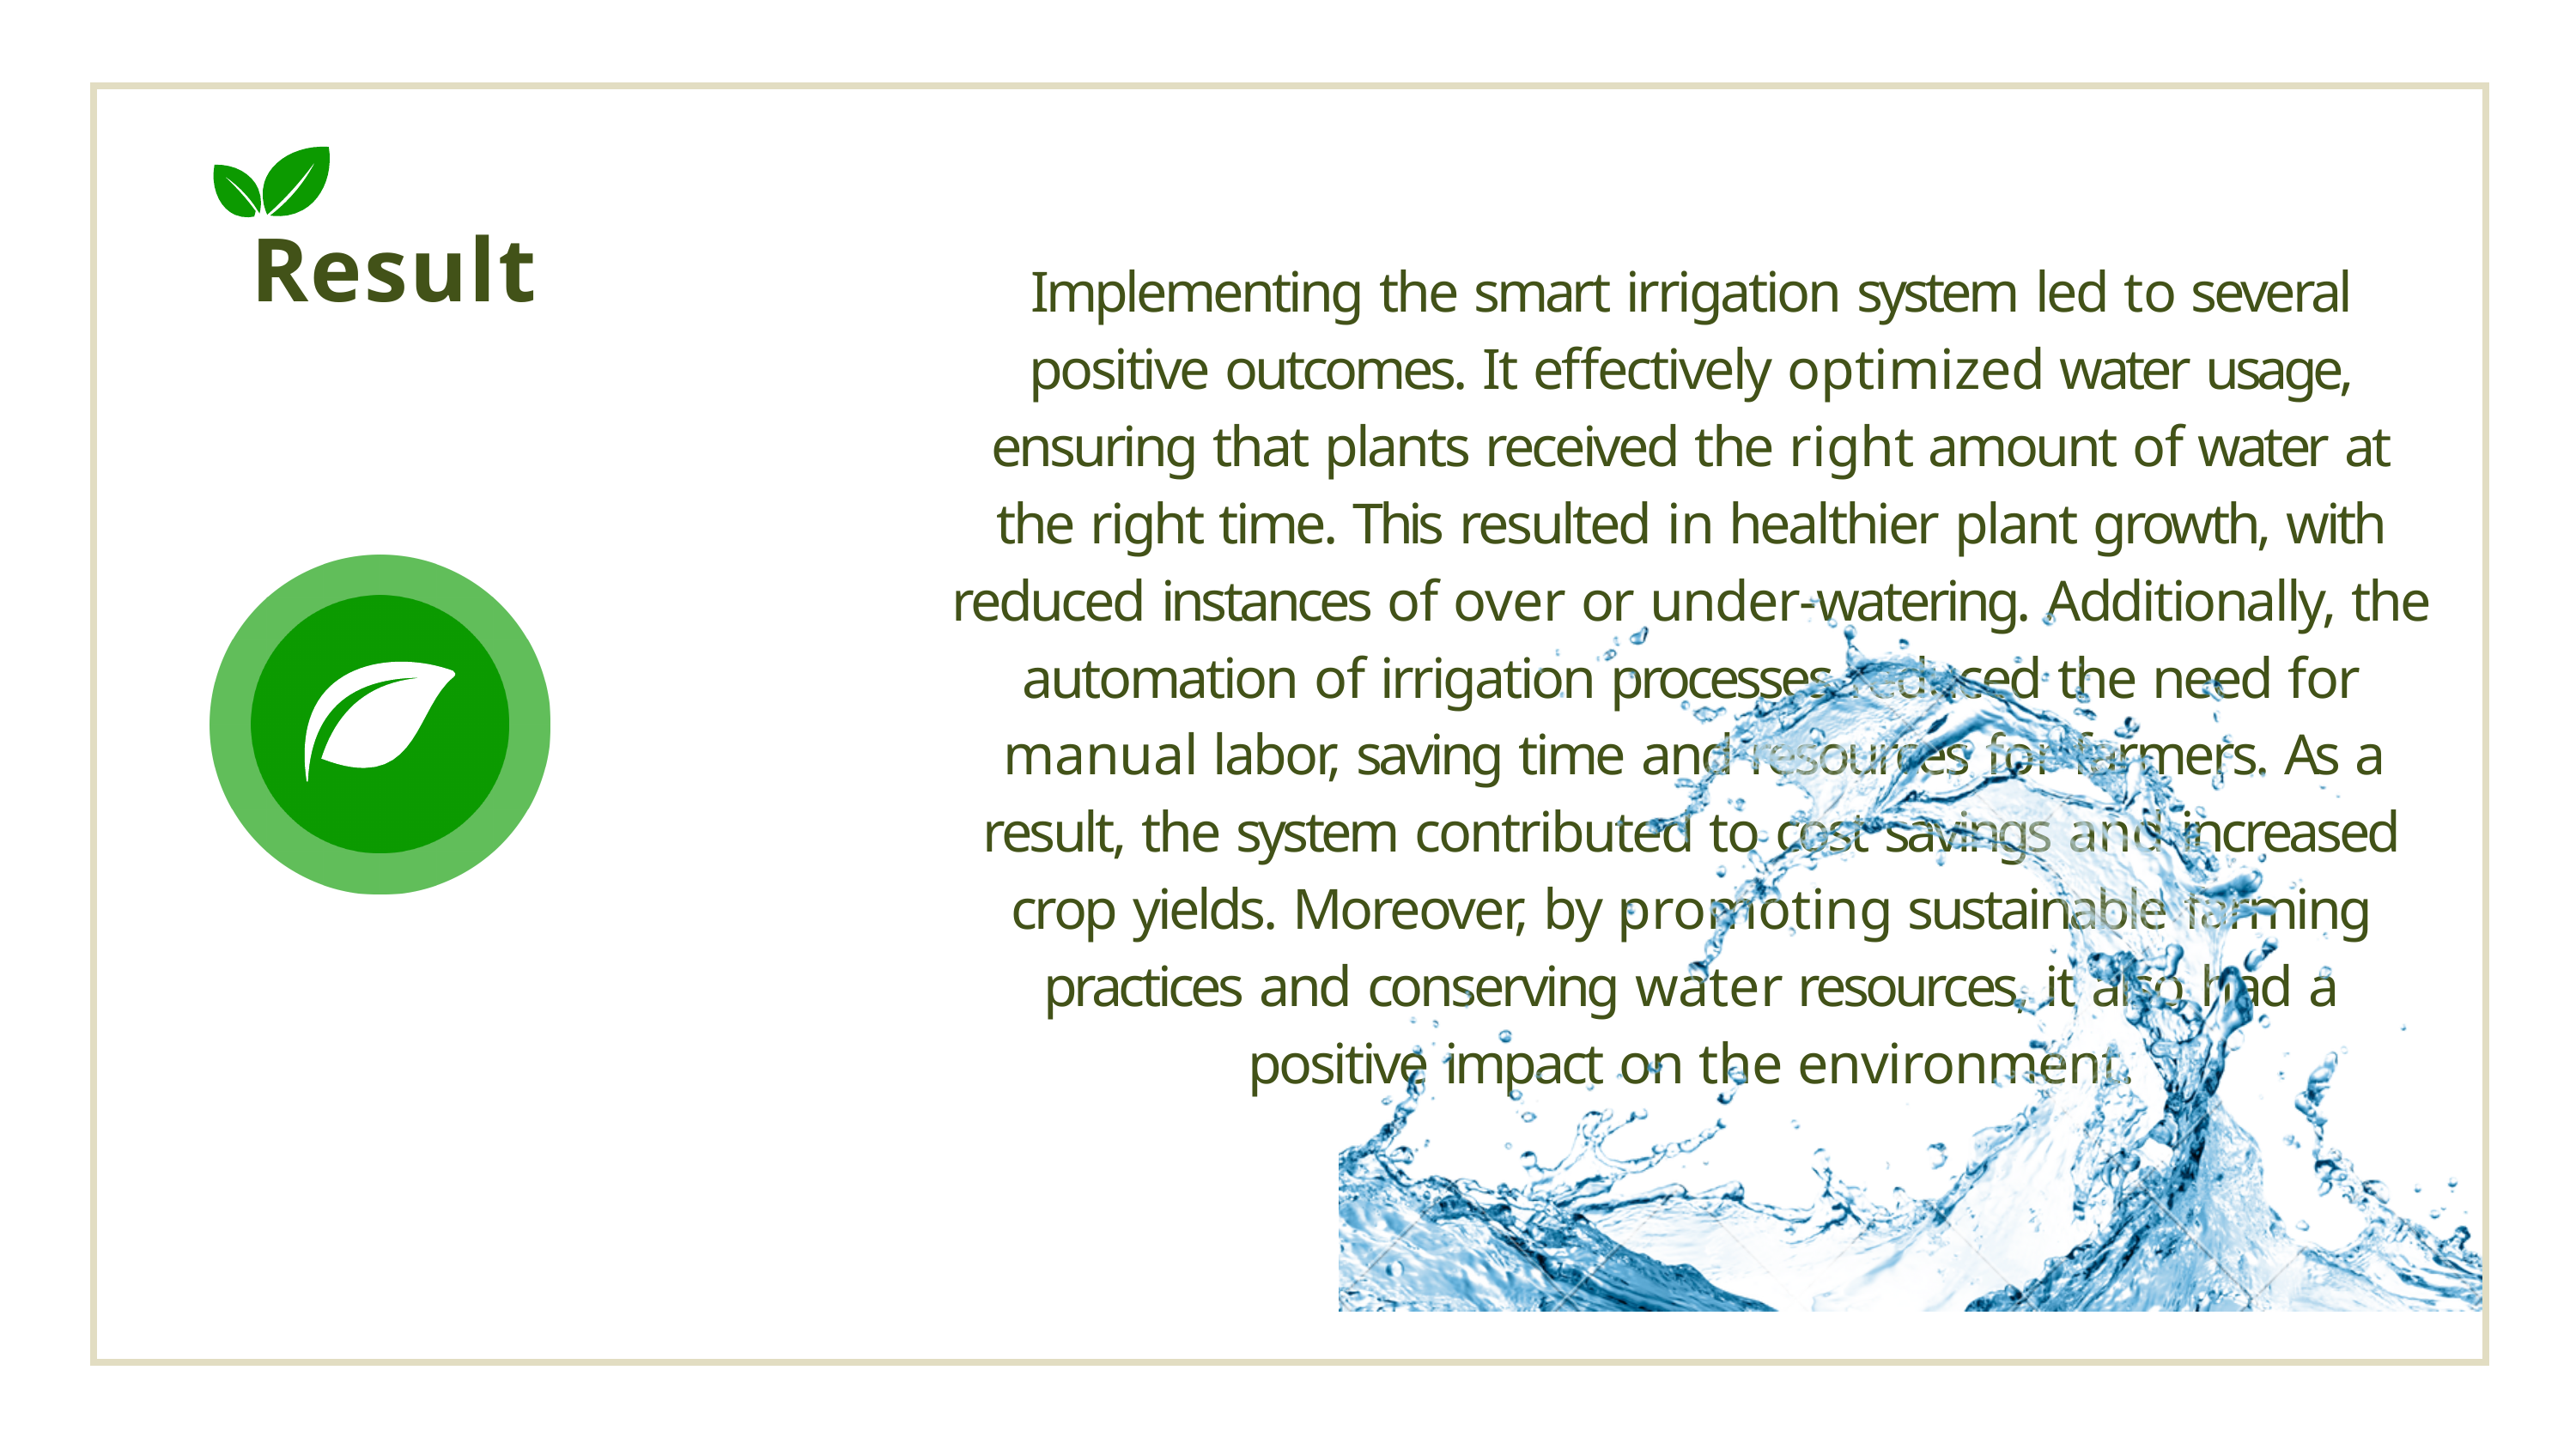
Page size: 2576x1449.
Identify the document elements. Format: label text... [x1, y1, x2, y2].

picture [210, 555, 550, 894]
title Result [208, 185, 732, 457]
text_box Implementing the smart irrigation system led to several positive outcomes. It effectively optimized water usage, ensuring that plants received the right amount of water at the right time. This resulted in healthier plant growth, with reduced instances of over or under-watering. Additionally, the automation of irrigation processes reduced the need for manual labor, saving time and resources for farmers. As a result, the system contributed to cost savings and increased crop yields. Moreover, by promoting sustainable farming practices and conserving water resources, it also had a positive impact on the environment. [950, 245, 2433, 1095]
picture [1643, 1307, 1651, 1313]
picture [1339, 595, 2482, 1313]
